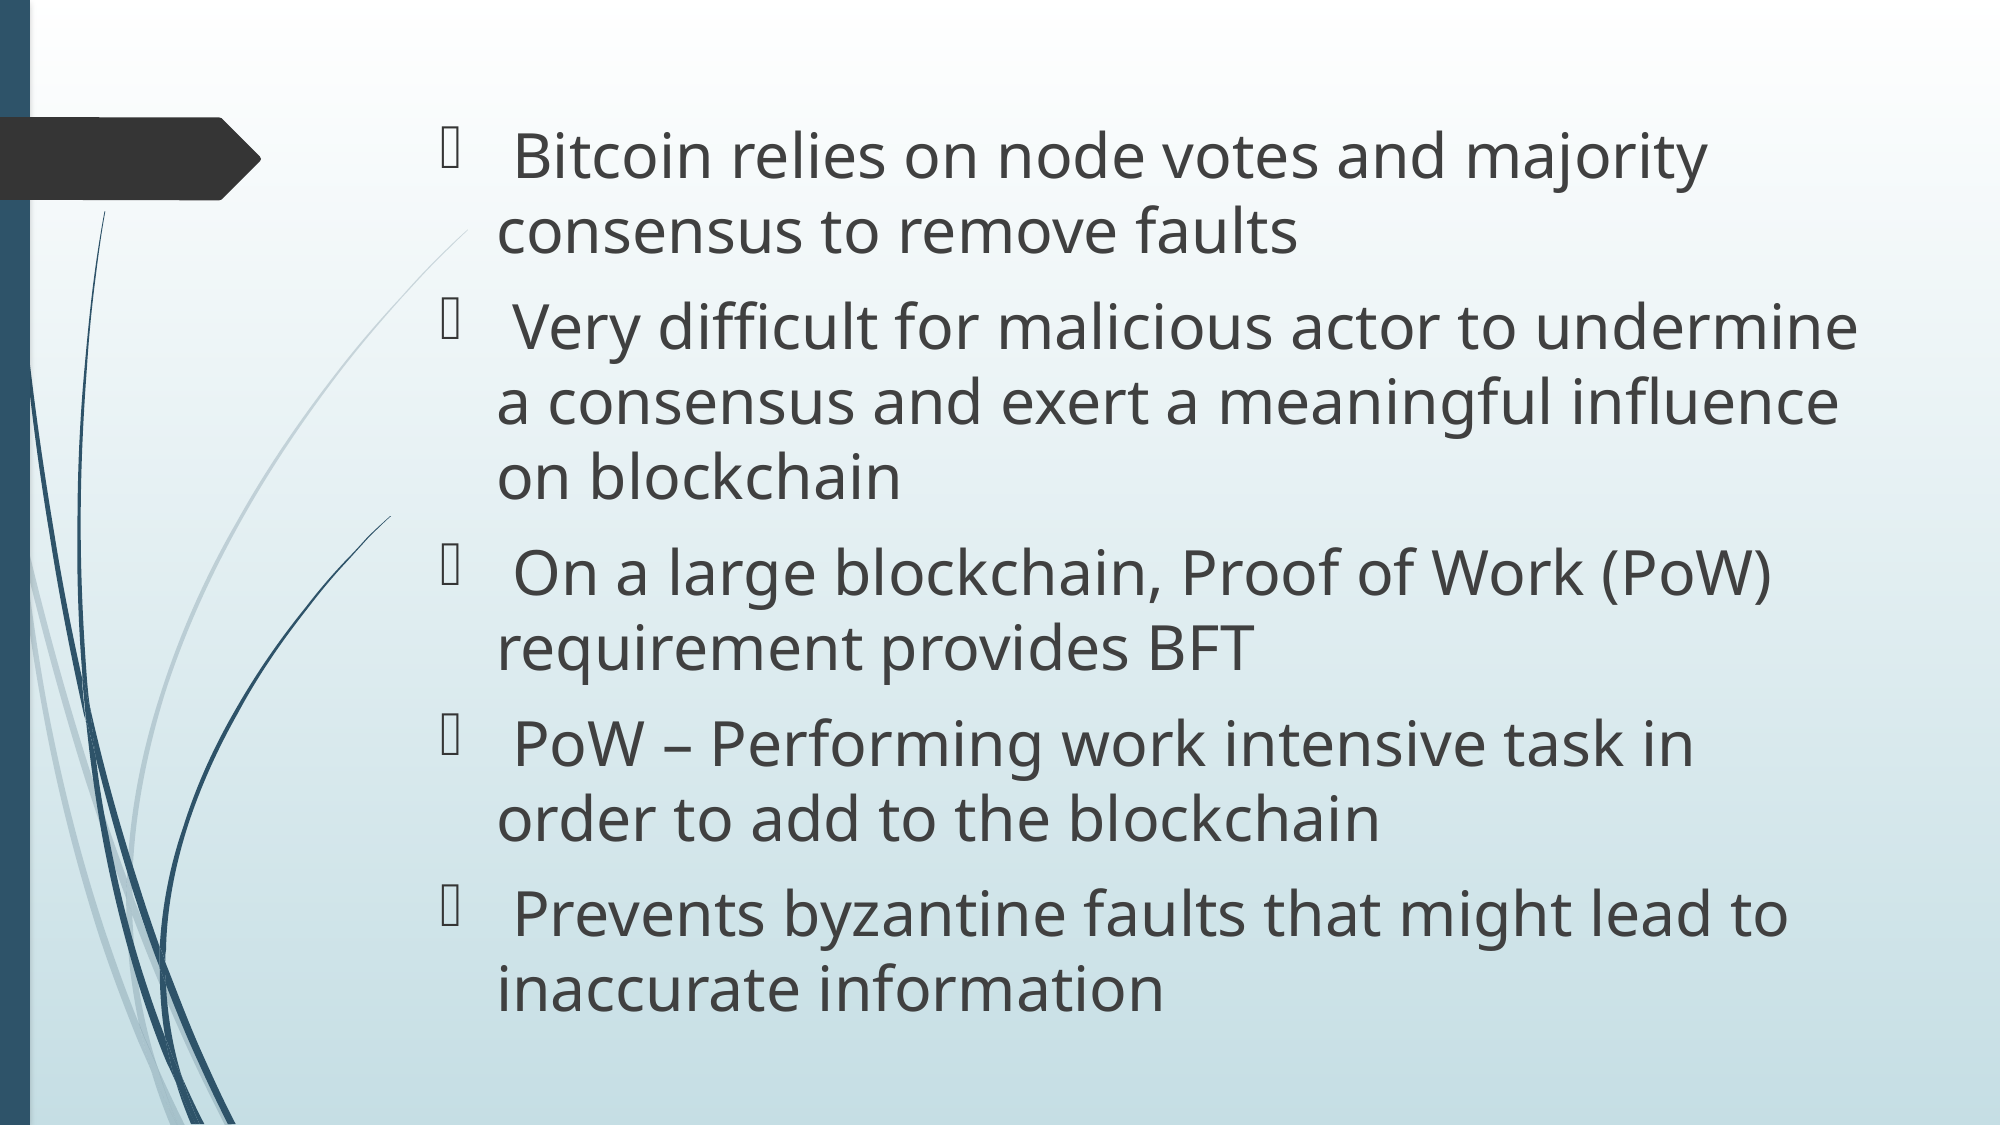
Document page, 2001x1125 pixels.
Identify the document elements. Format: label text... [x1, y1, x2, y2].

list Bitcoin relies on node votes and majority consensus to remove faults Very difficult for malicious actor to undermine a consensus and exert a meaningful influence on blockchain On a large blockchain, Proof of Work (PoW) requirement provides BFT PoW – Performing work intensive task in order to add to the blockchain Prevents byzantine faults that might lead to inaccurate information [424, 108, 1888, 1064]
